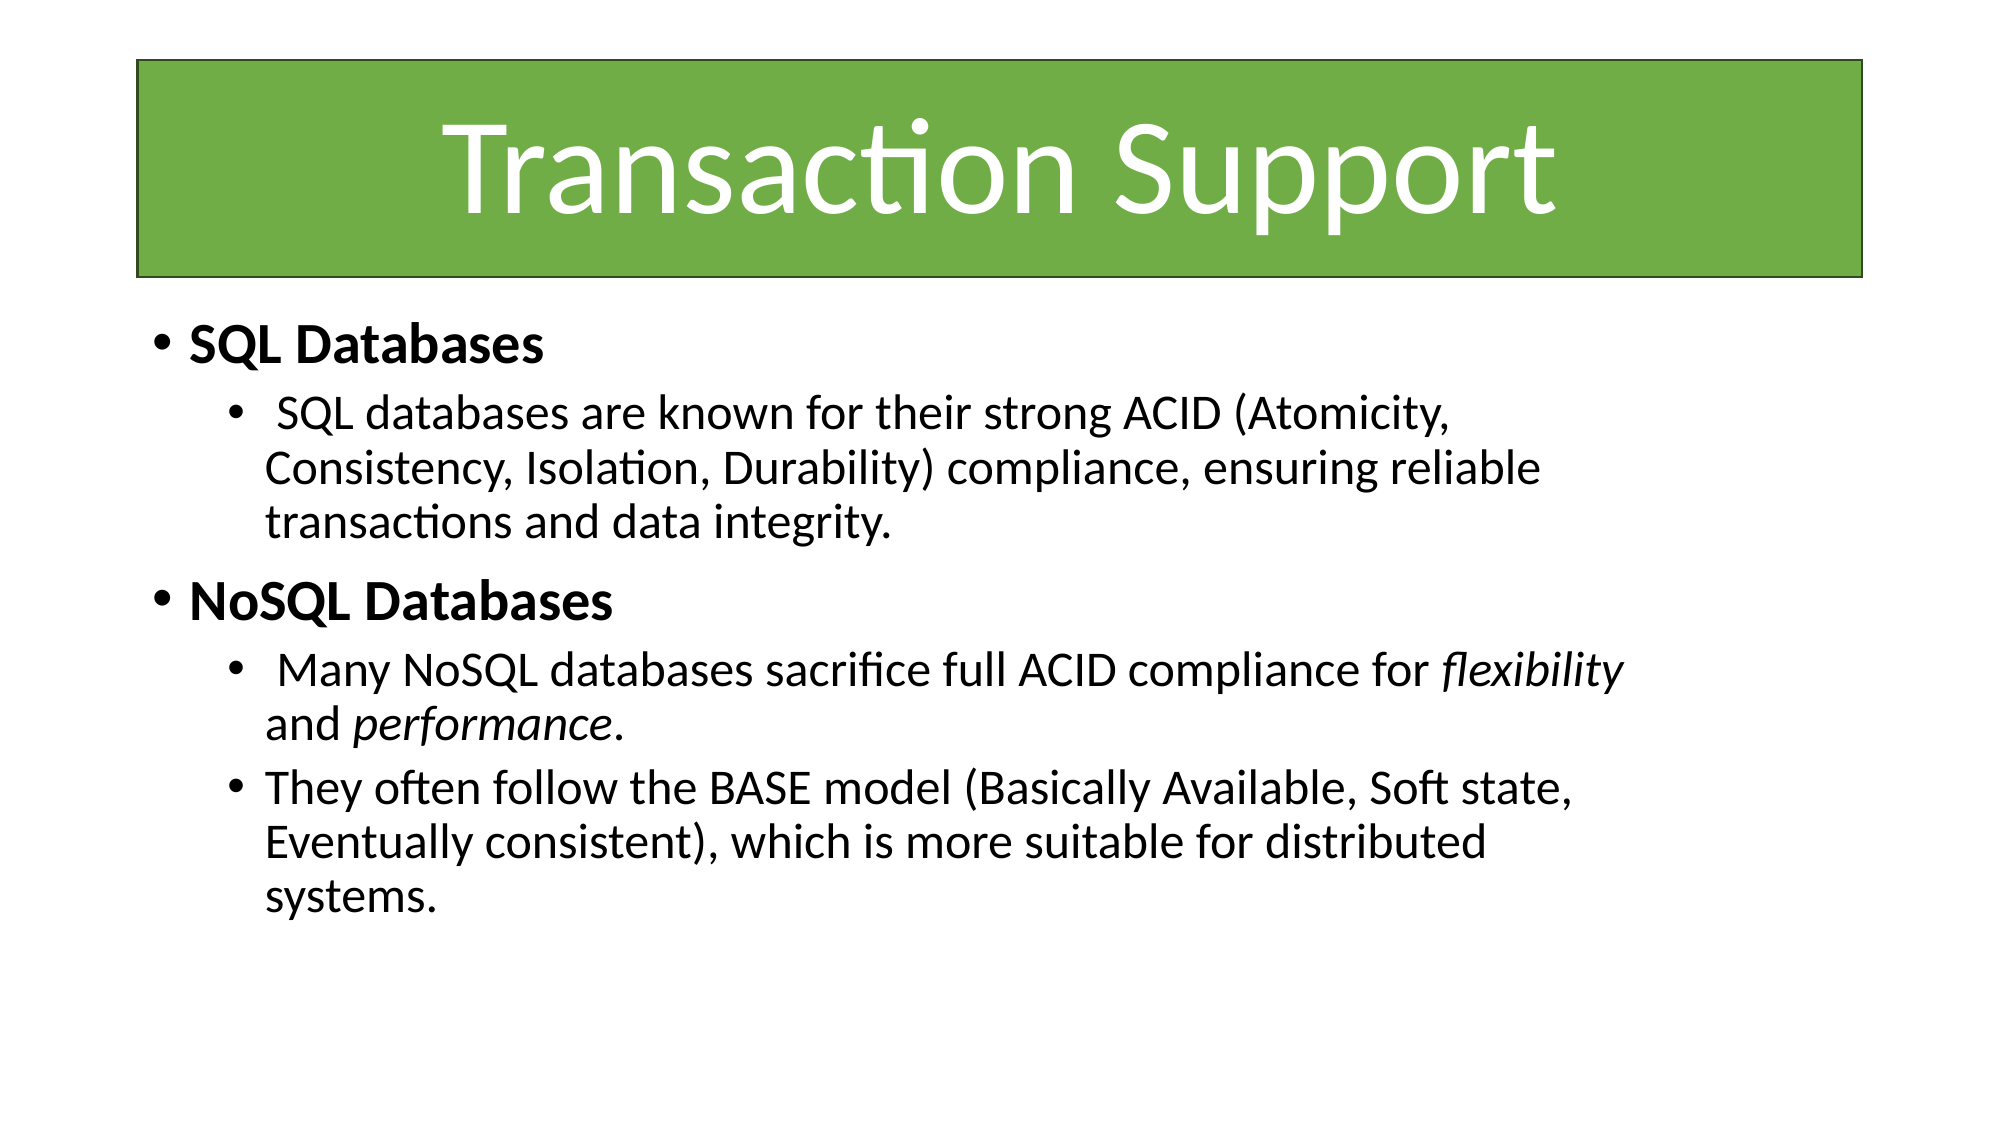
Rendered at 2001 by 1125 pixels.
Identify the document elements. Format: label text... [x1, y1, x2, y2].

list SQL Databases SQL databases are known for their strong ACID (Atomicity, Consistency, Isolation, Durability) compliance, ensuring reliable transactions and data integrity. NoSQL Databases Many NoSQL databases sacrifice full ACID compliance for flexibility and performance. They often follow the BASE model (Basically Available, Soft state, Eventually consistent), which is more suitable for distributed systems. [137, 306, 1640, 1086]
title Transaction Support [136, 59, 1863, 278]
